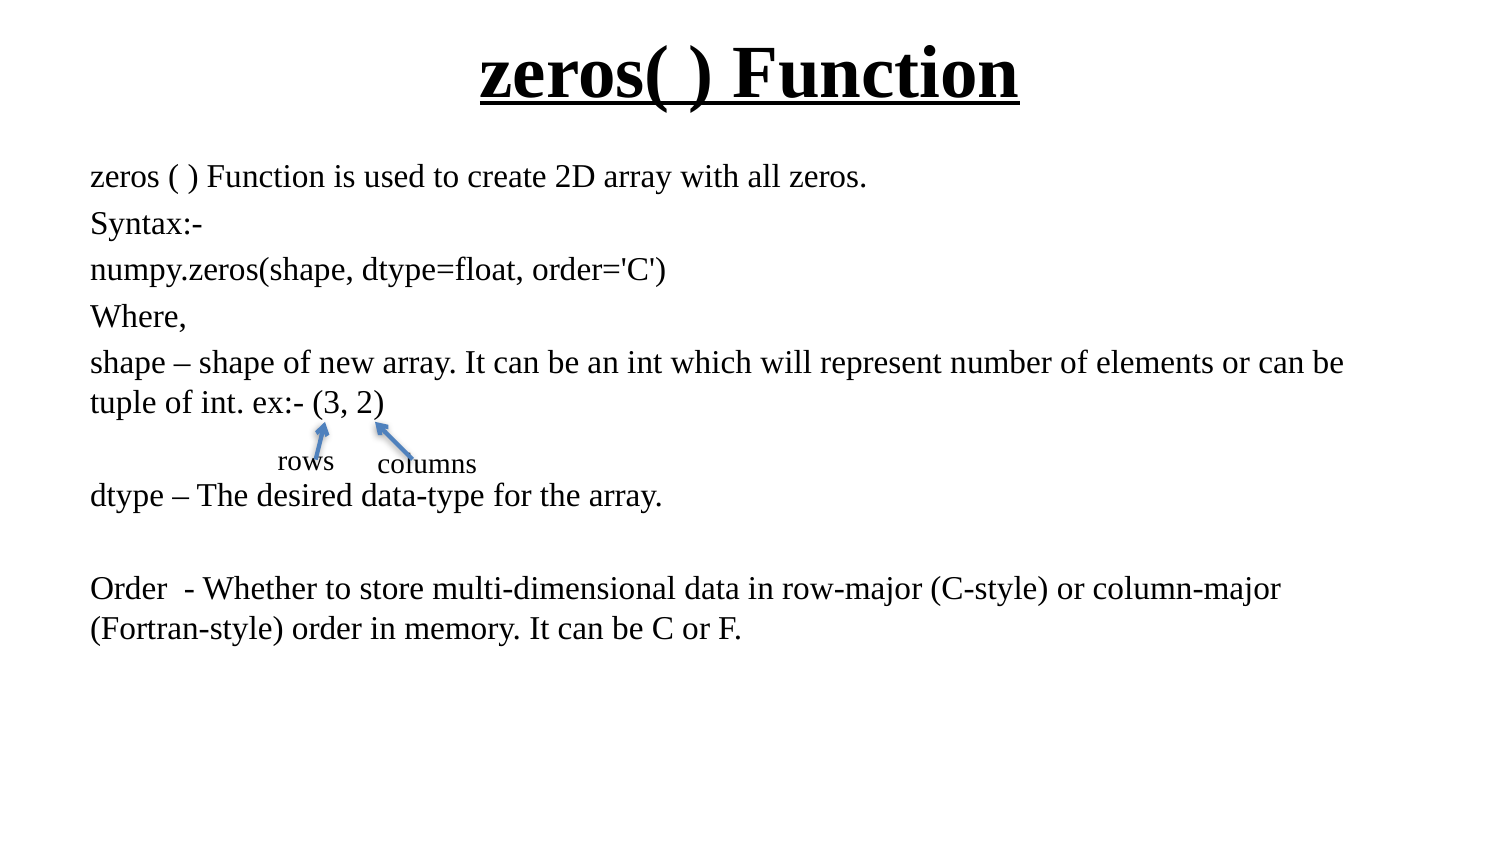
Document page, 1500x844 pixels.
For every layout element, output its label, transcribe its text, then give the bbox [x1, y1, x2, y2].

text_box rows [262, 434, 350, 484]
text_box columns [362, 436, 493, 487]
list zeros ( ) Function is used to create 2D array with all zeros. Syntax:- numpy.zeros(shape, dtype=float, order='C') Where, shape – shape of new array. It can be an int which will represent number of elements or can be tuple of int. ex:- (3, 2) dtype – The desired data-type for the array. Order - Whether to store multi-dimensional data in row-major (C-style) or column-major (Fortran-style) order in memory. It can be C or F. [75, 146, 1425, 797]
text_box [374, 421, 413, 460]
title zeros( ) Function [75, 0, 1425, 138]
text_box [315, 421, 326, 460]
